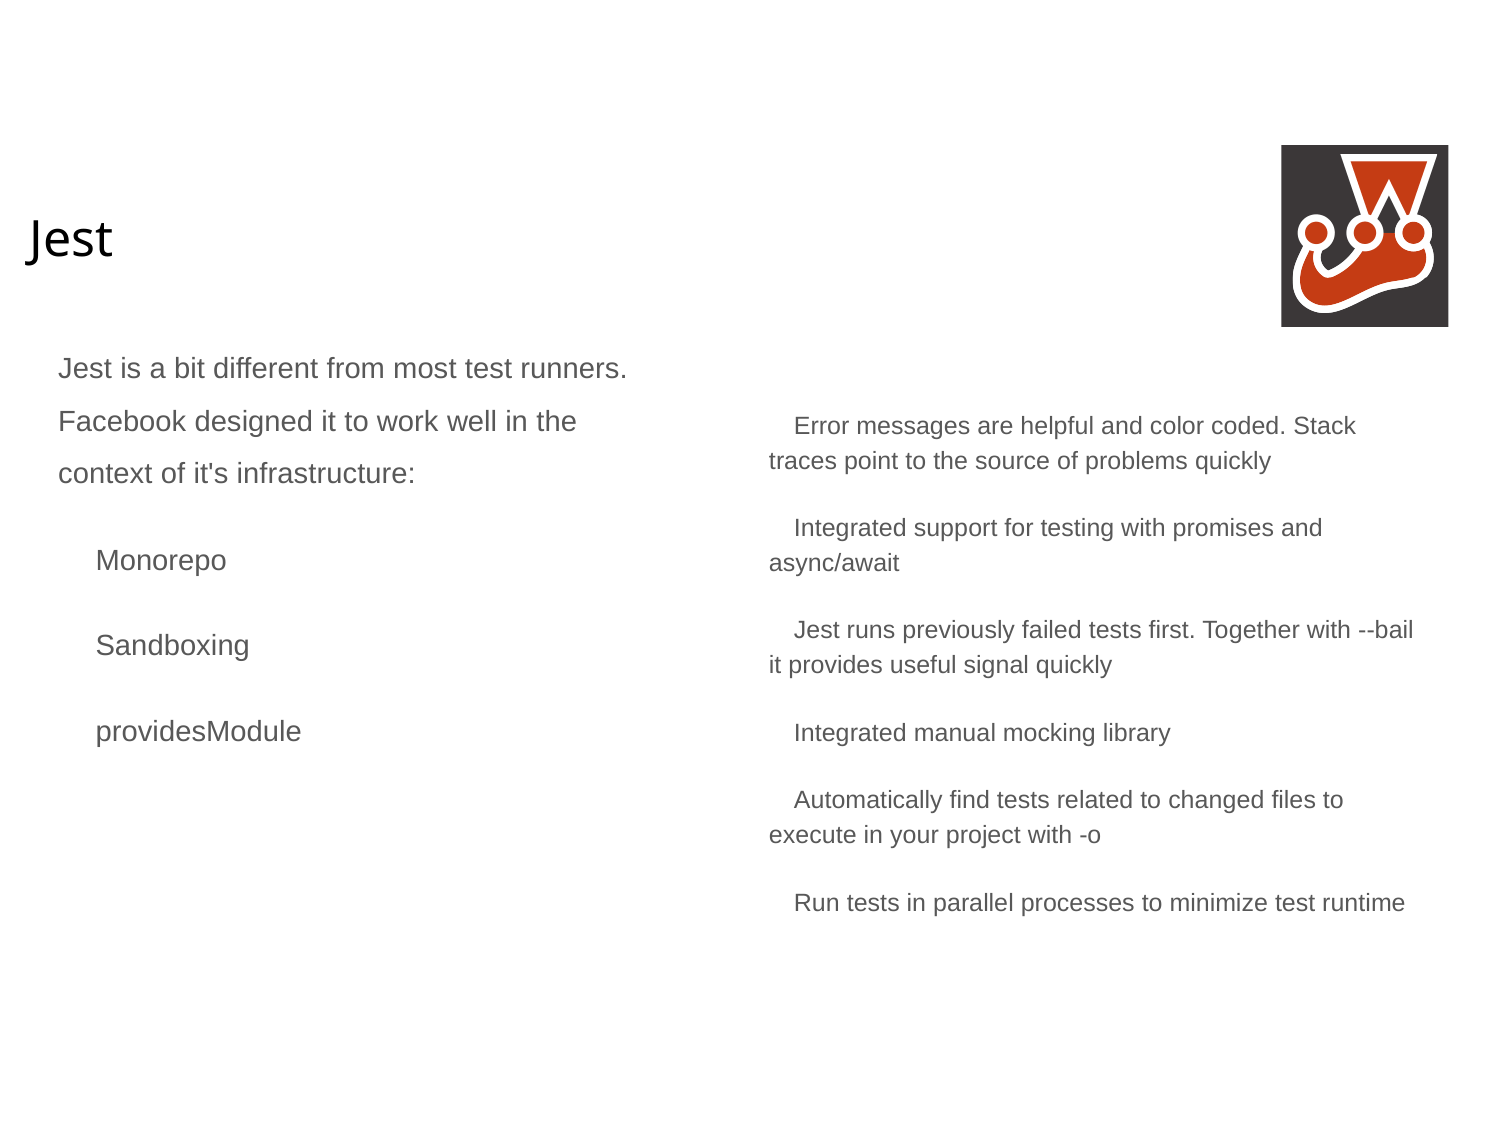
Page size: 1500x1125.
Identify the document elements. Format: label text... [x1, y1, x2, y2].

text_box Jest [14, 191, 1273, 282]
picture [1281, 144, 1449, 327]
list Error messages are helpful and color coded. Stack traces point to the source of problems quickly Integrated support for testing with promises and async/await Jest runs previously failed tests first. Together with --bail it provides useful signal quickly Integrated manual mocking library Automatically find tests related to changed files to execute in your project with -o Run tests in parallel processes to minimize test runtime [753, 389, 1443, 963]
text_box Jest is a bit different from most test runners. Facebook designed it to work well in the context of it's infrastructure: Monorepo Sandboxing providesModule [43, 317, 681, 878]
